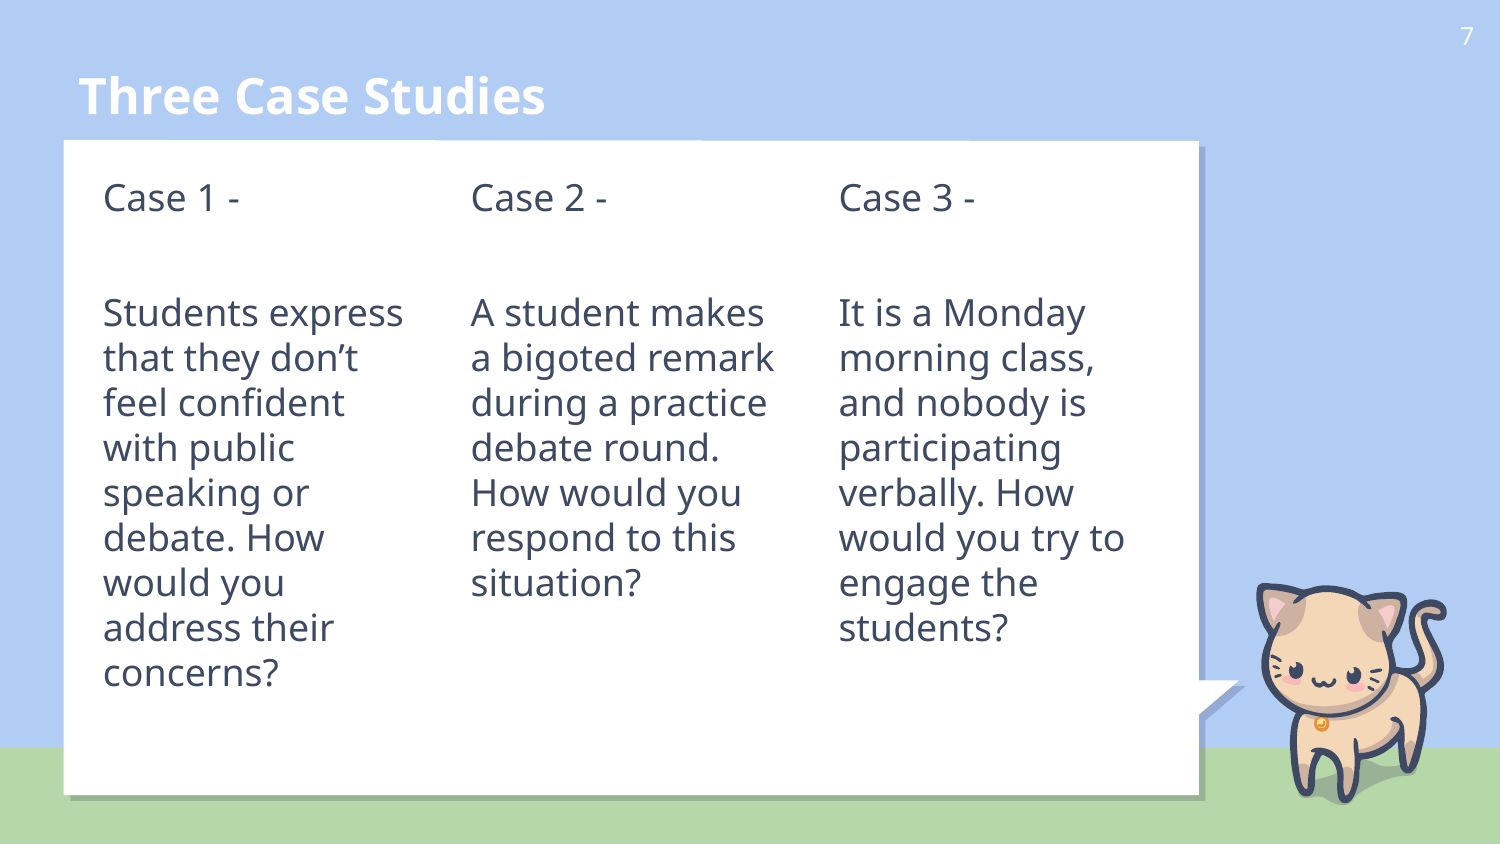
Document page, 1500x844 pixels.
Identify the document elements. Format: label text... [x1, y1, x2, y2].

list Case 1 - Students express that they don’t feel confident with public speaking or debate. How would you address their concerns? [87, 159, 438, 771]
list Case 3 - It is a Monday morning class, and nobody is participating verbally. How would you try to engage the students? [823, 159, 1174, 771]
slide_number ‹#› [1399, 5, 1490, 70]
list Case 2 - A student makes a bigoted remark during a practice debate round. How would you respond to this situation? [455, 159, 806, 771]
title Three Case Studies [63, 0, 1200, 140]
